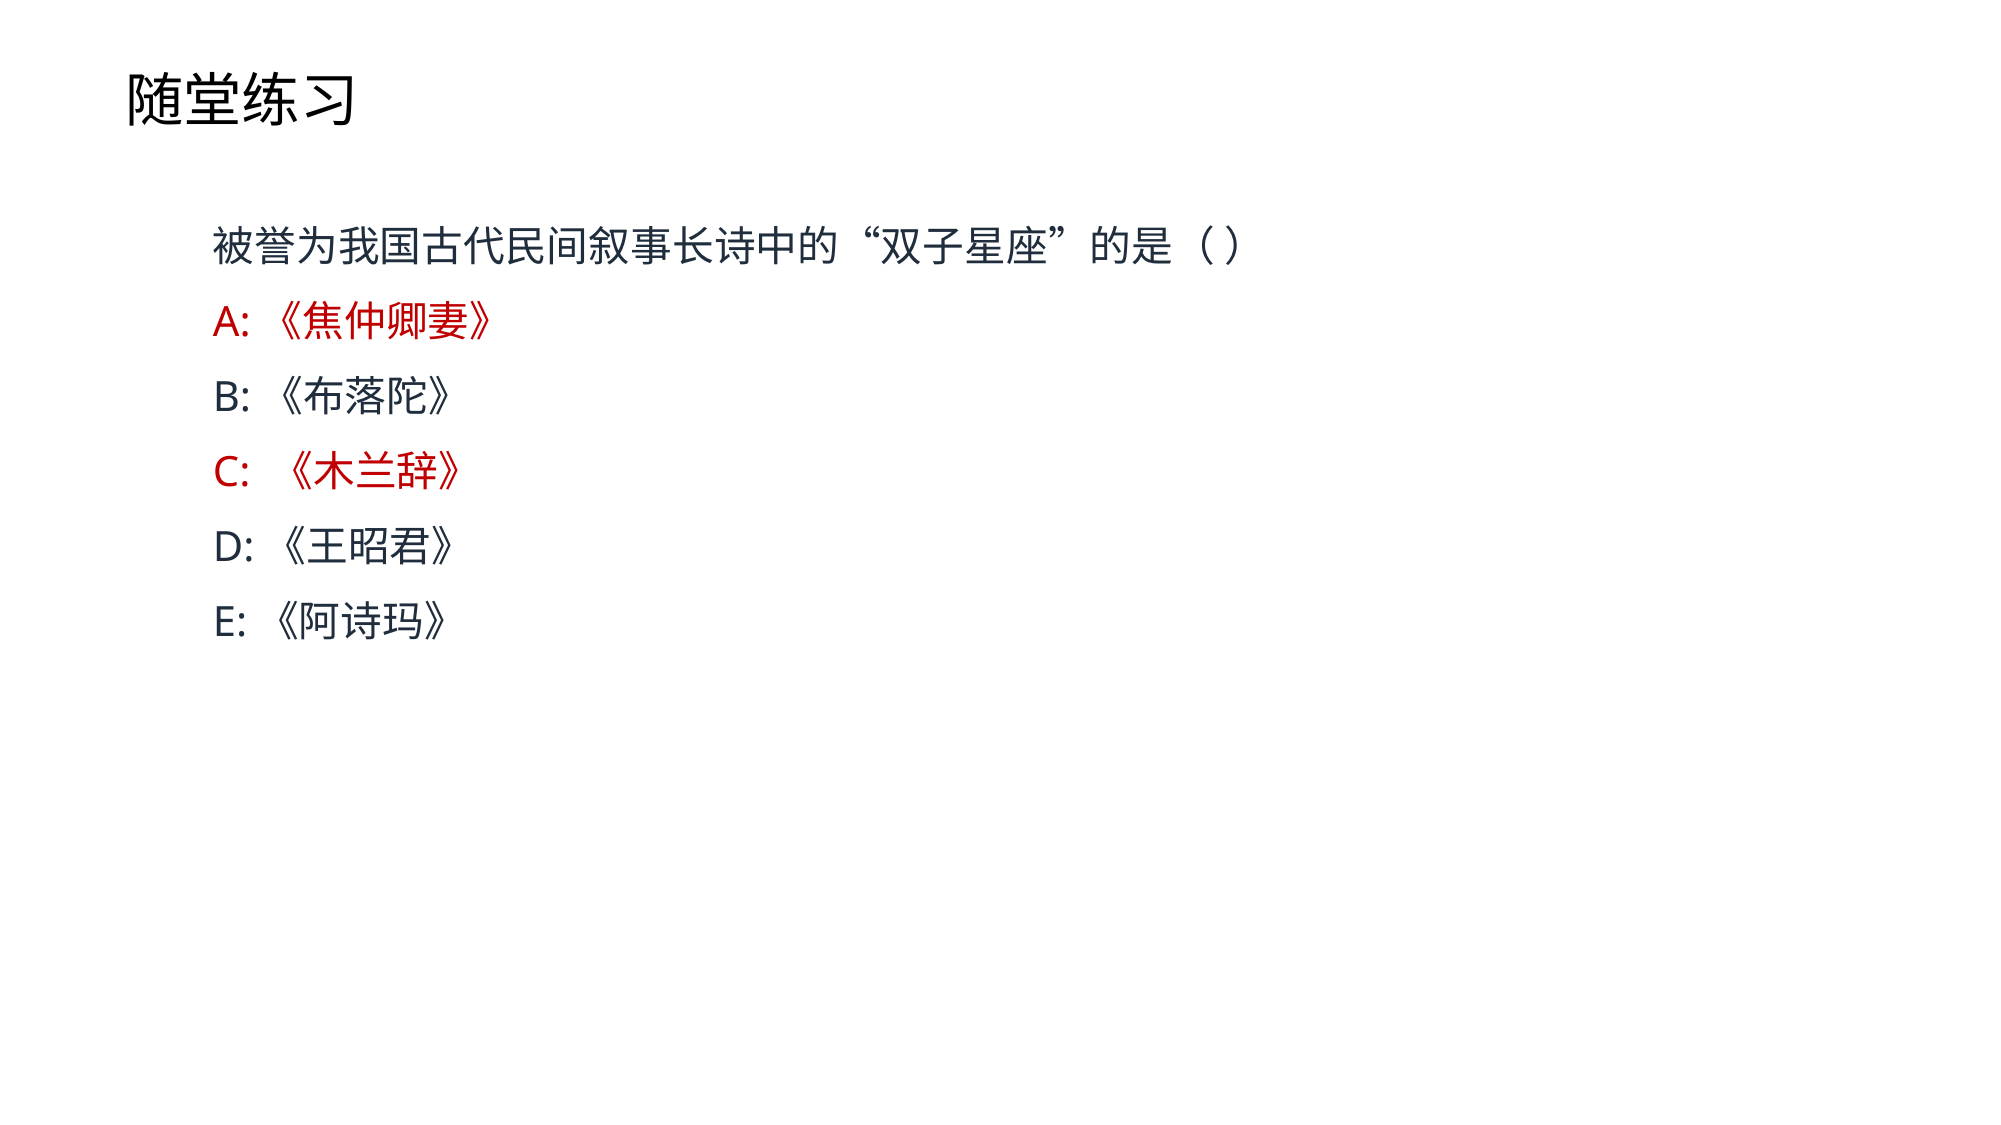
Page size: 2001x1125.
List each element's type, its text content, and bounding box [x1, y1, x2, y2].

text_box 随堂练习 [110, 55, 497, 141]
text_box 被誉为我国古代民间叙事长诗中的“双子星座”的是（ ） A:《焦仲卿妻》 B:《布落陀》 C: 《木兰辞》 D:《王昭君》 E:《阿诗玛》 [198, 186, 1536, 652]
